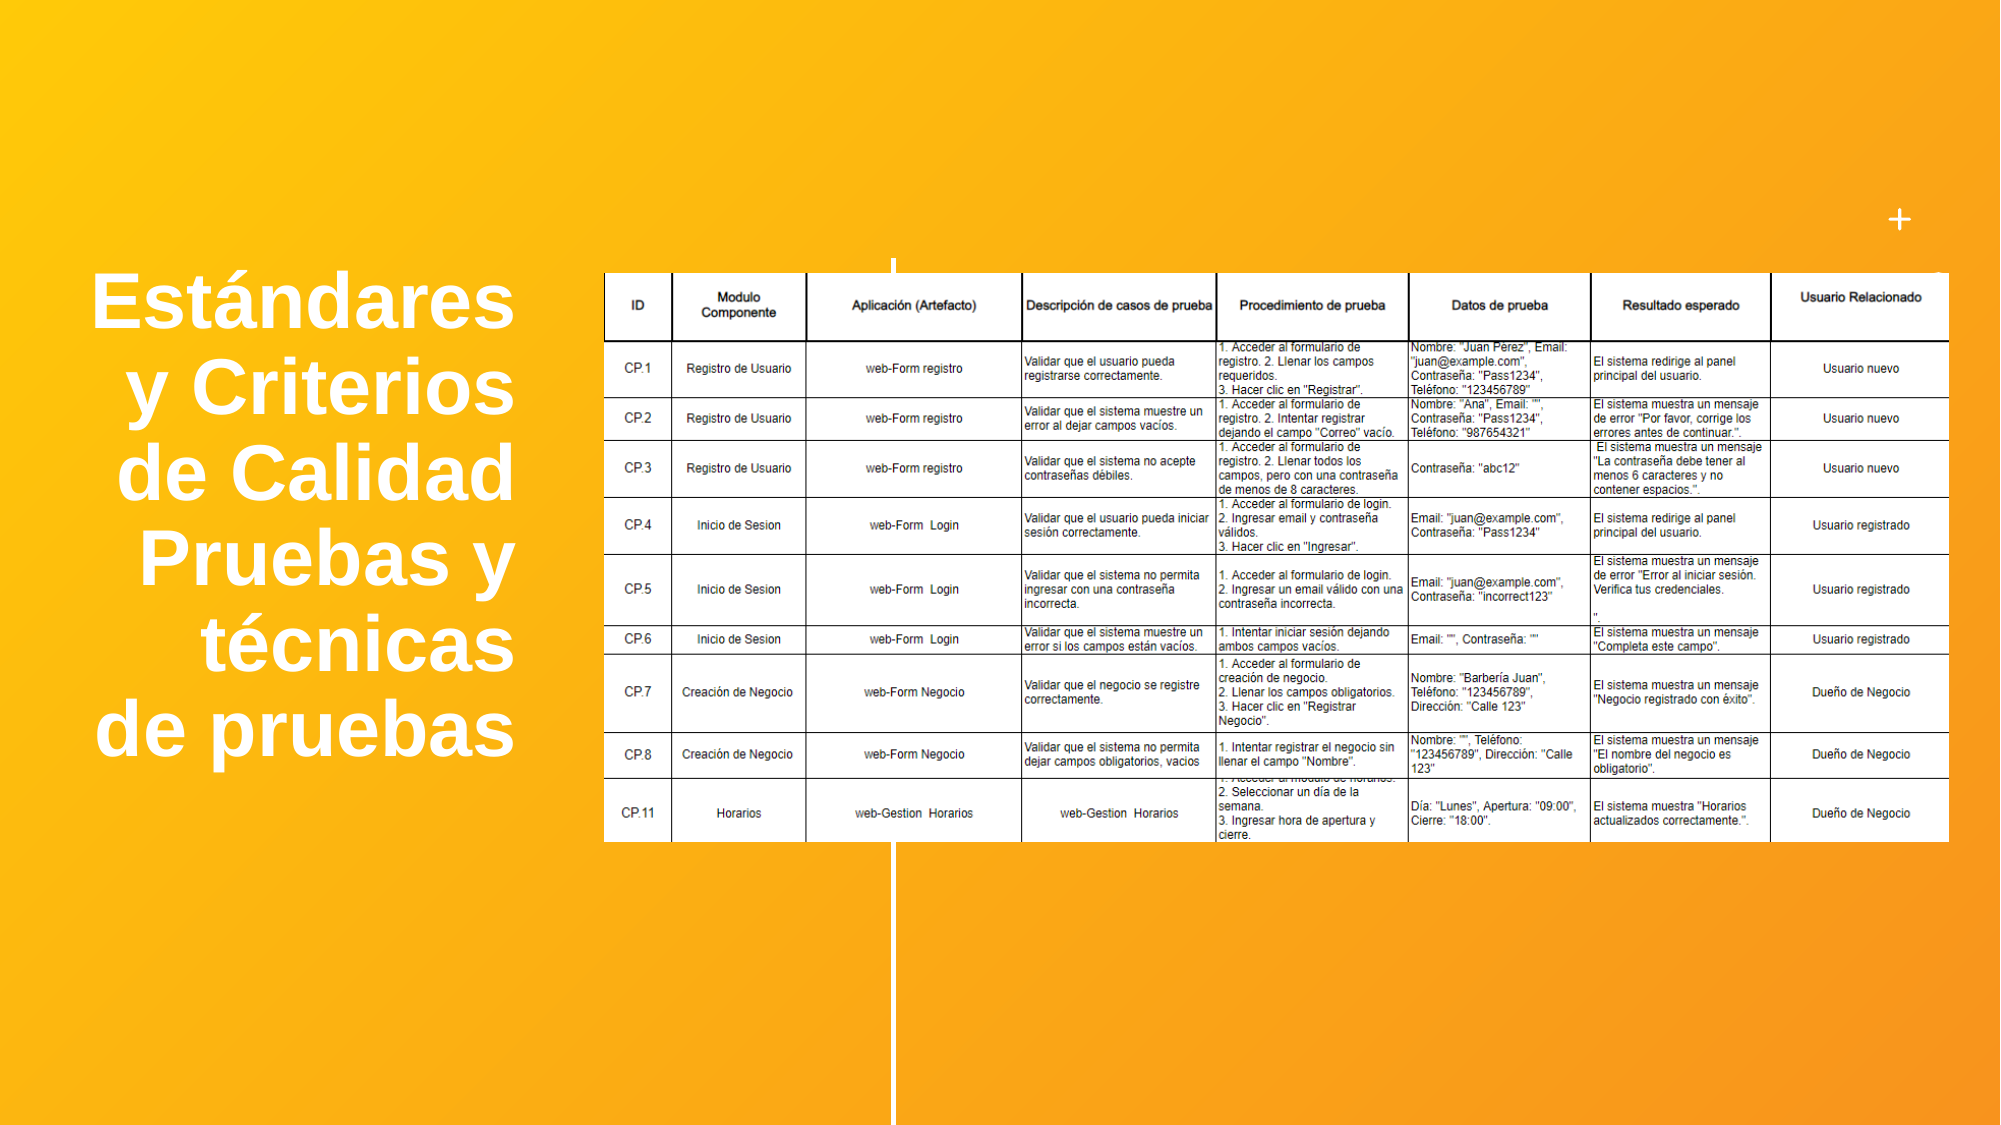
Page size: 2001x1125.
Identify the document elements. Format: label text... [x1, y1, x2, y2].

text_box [1888, 207, 1950, 275]
text_box [0, 0, 2000, 1125]
picture [604, 273, 1949, 843]
title Estándares y Criterios de Calidad Pruebas y técnicas de pruebas [75, 252, 533, 846]
